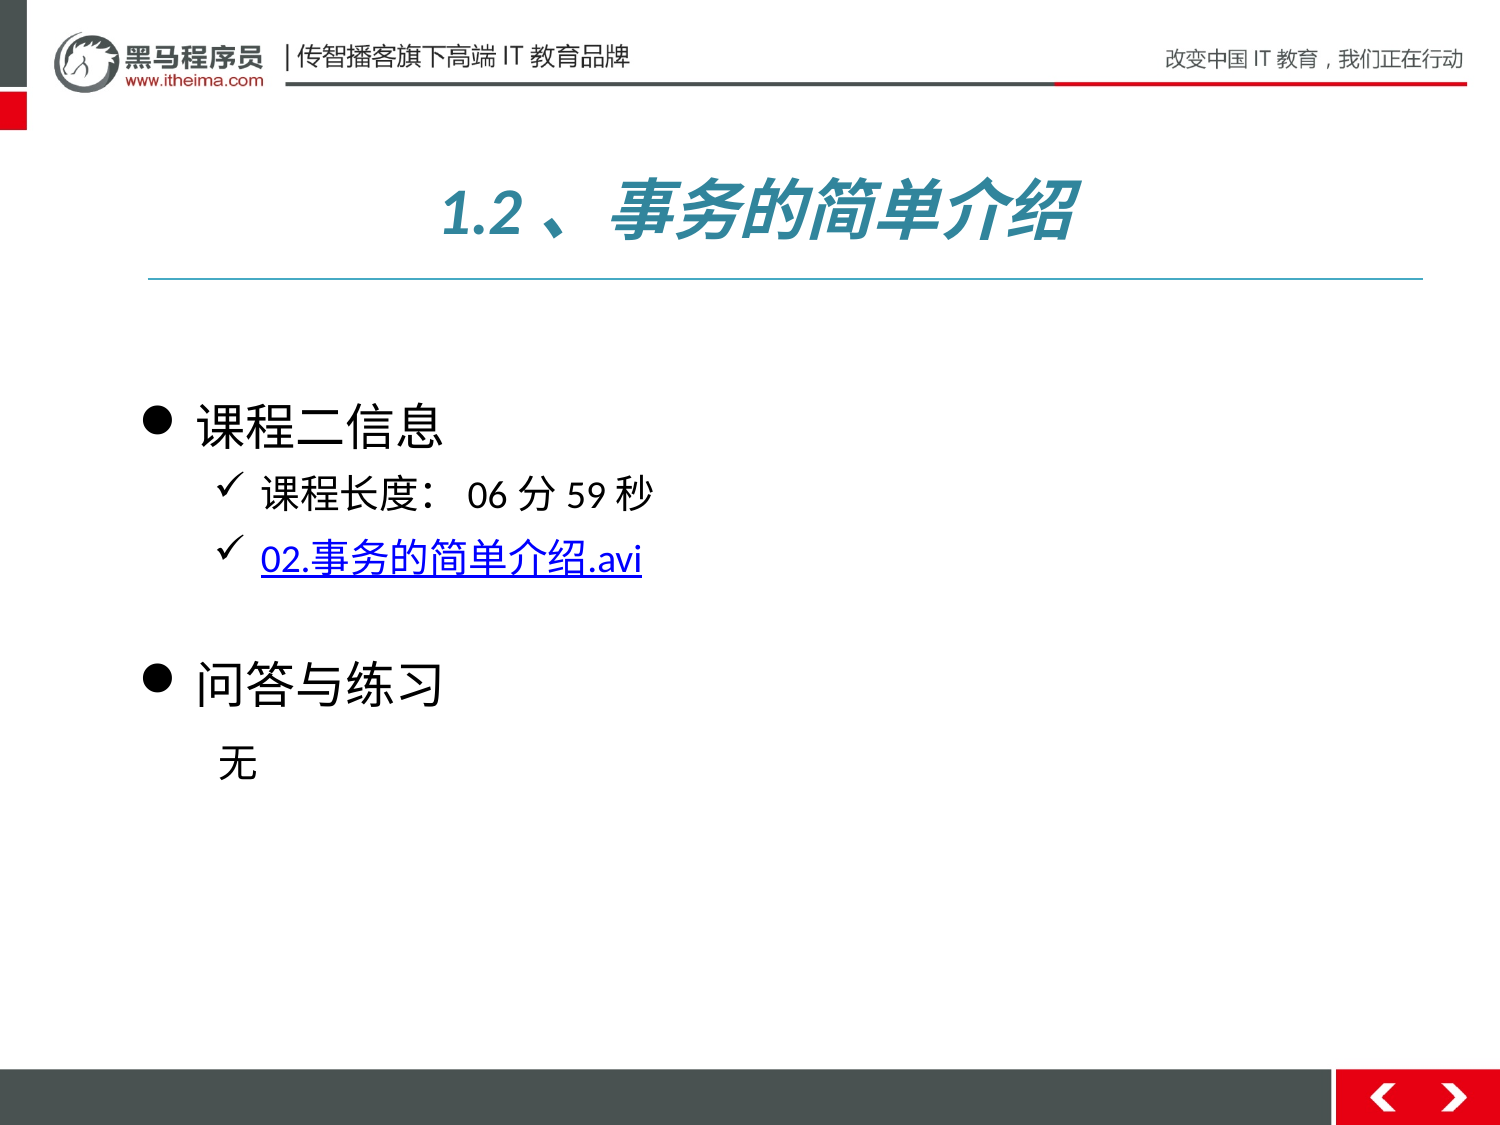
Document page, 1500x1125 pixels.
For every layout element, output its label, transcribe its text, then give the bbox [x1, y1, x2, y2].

picture [0, 0, 1500, 1125]
text_box 课程二信息 课程长度：06分59秒 02.事务的简单介绍.avi 问答与练习 无 [123, 315, 1387, 1024]
title 1.2、事务的简单介绍 [123, 160, 1387, 315]
